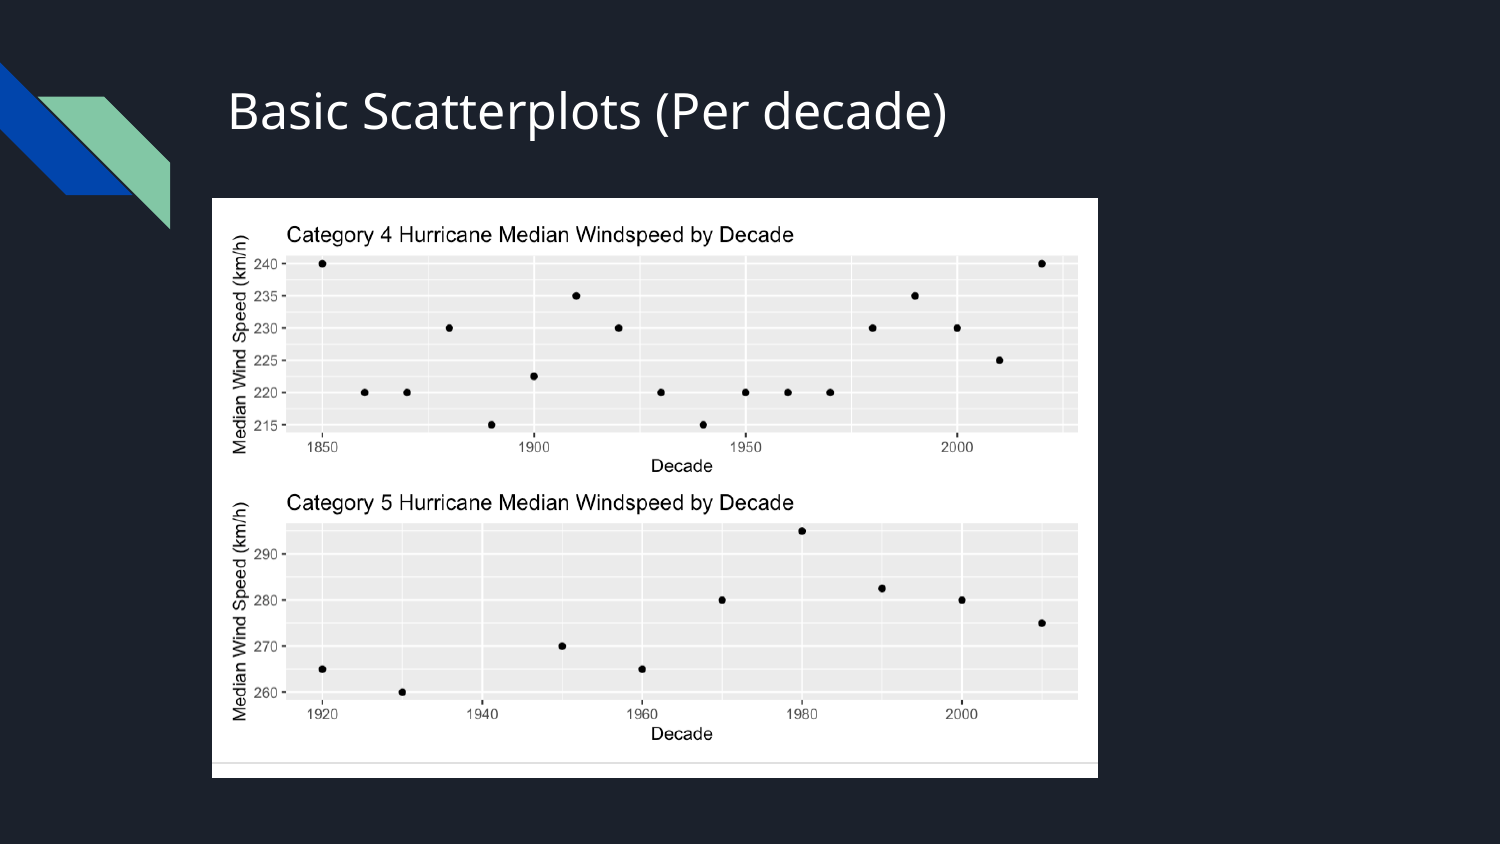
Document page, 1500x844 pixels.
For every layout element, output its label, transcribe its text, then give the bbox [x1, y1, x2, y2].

title Basic Scatterplots (Per decade) [212, 64, 1368, 215]
picture [212, 197, 1098, 778]
